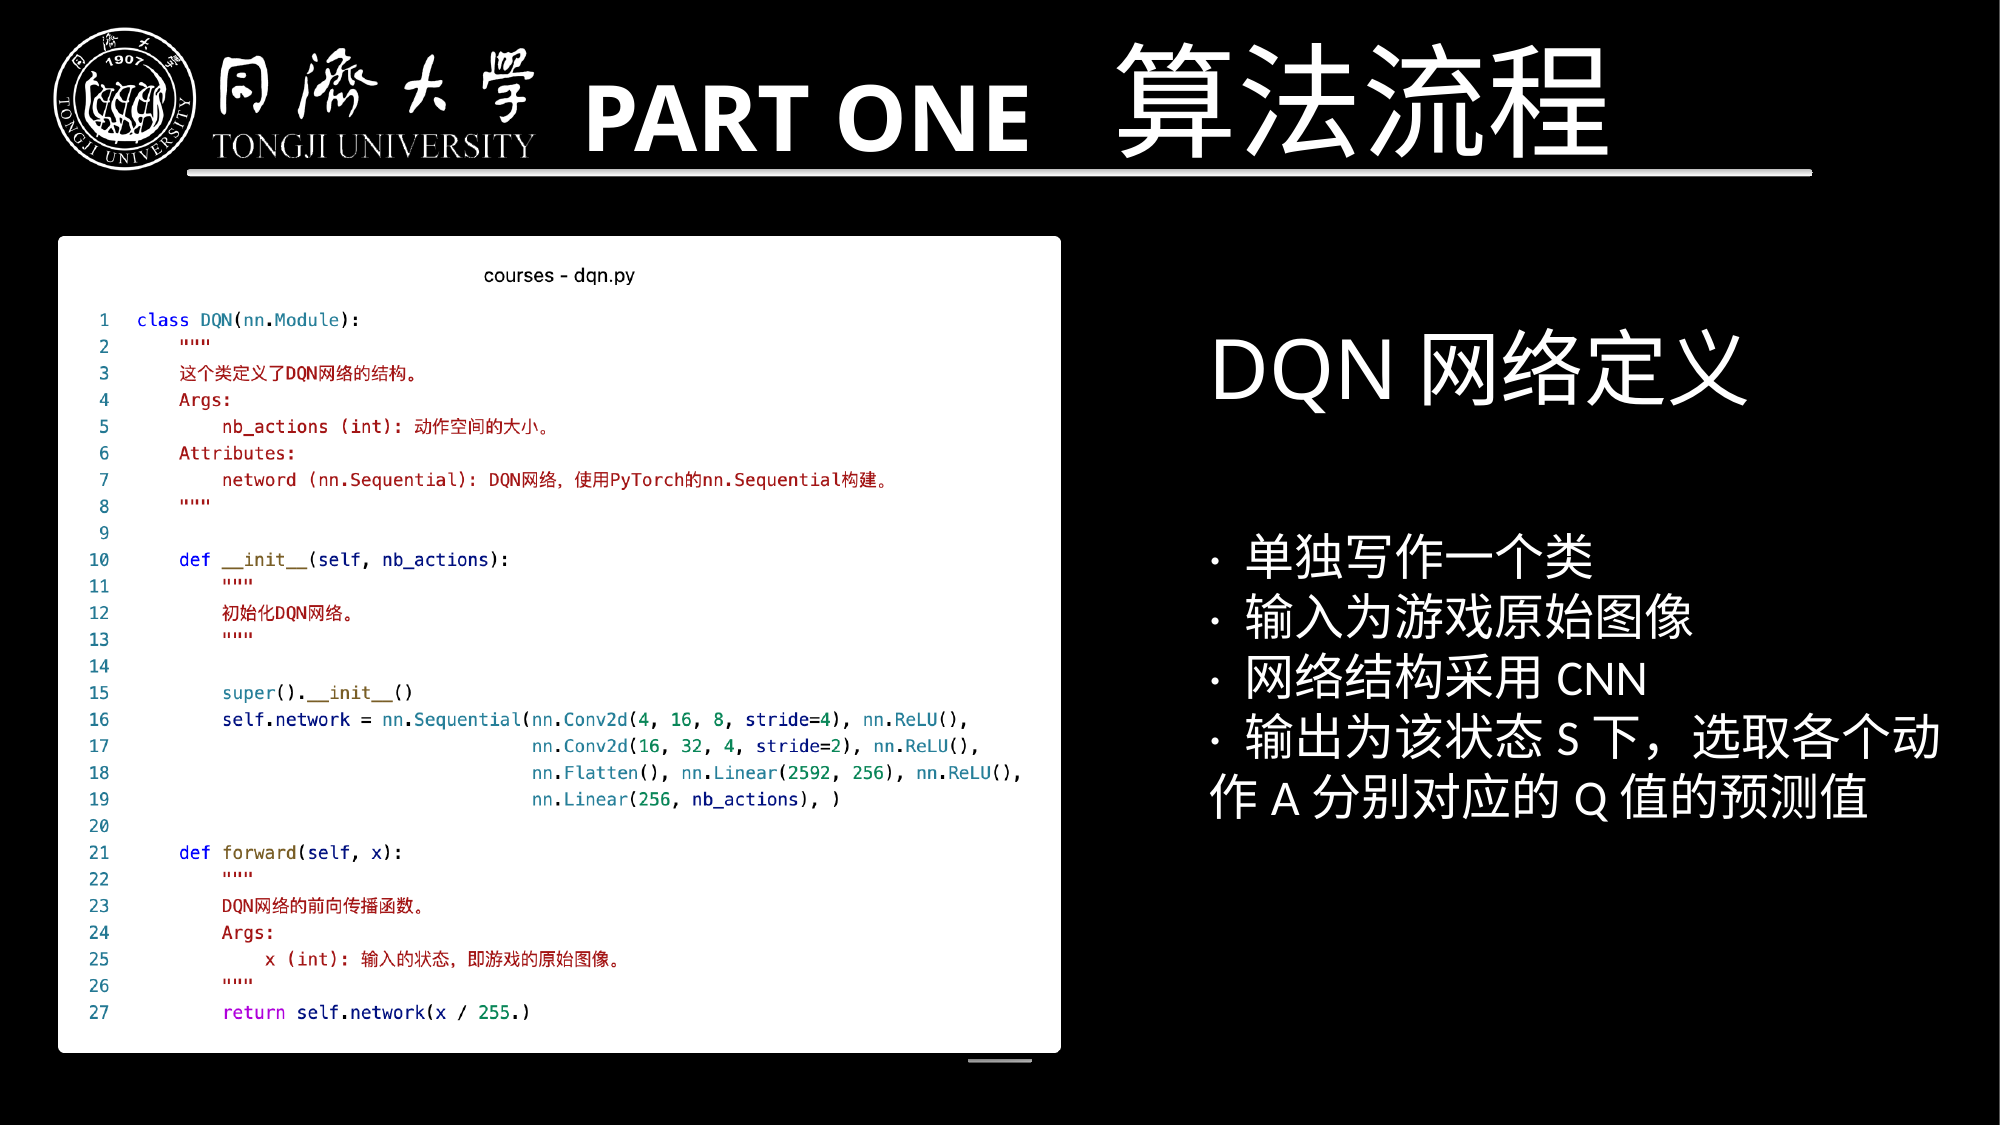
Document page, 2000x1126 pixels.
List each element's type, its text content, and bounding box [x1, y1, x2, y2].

text_box 算法流程 [1097, 15, 1760, 181]
text_box PART ONE [571, 51, 1256, 177]
text_box DQN网络定义 [1194, 308, 1825, 424]
picture [0, 0, 1119, 1110]
text_box · 单独写作一个类 · 输入为游戏原始图像 · 网络结构采用CNN · 输出为该状态S下，选取各个动作A分别对应的Q值的预测值 [1194, 517, 1984, 833]
